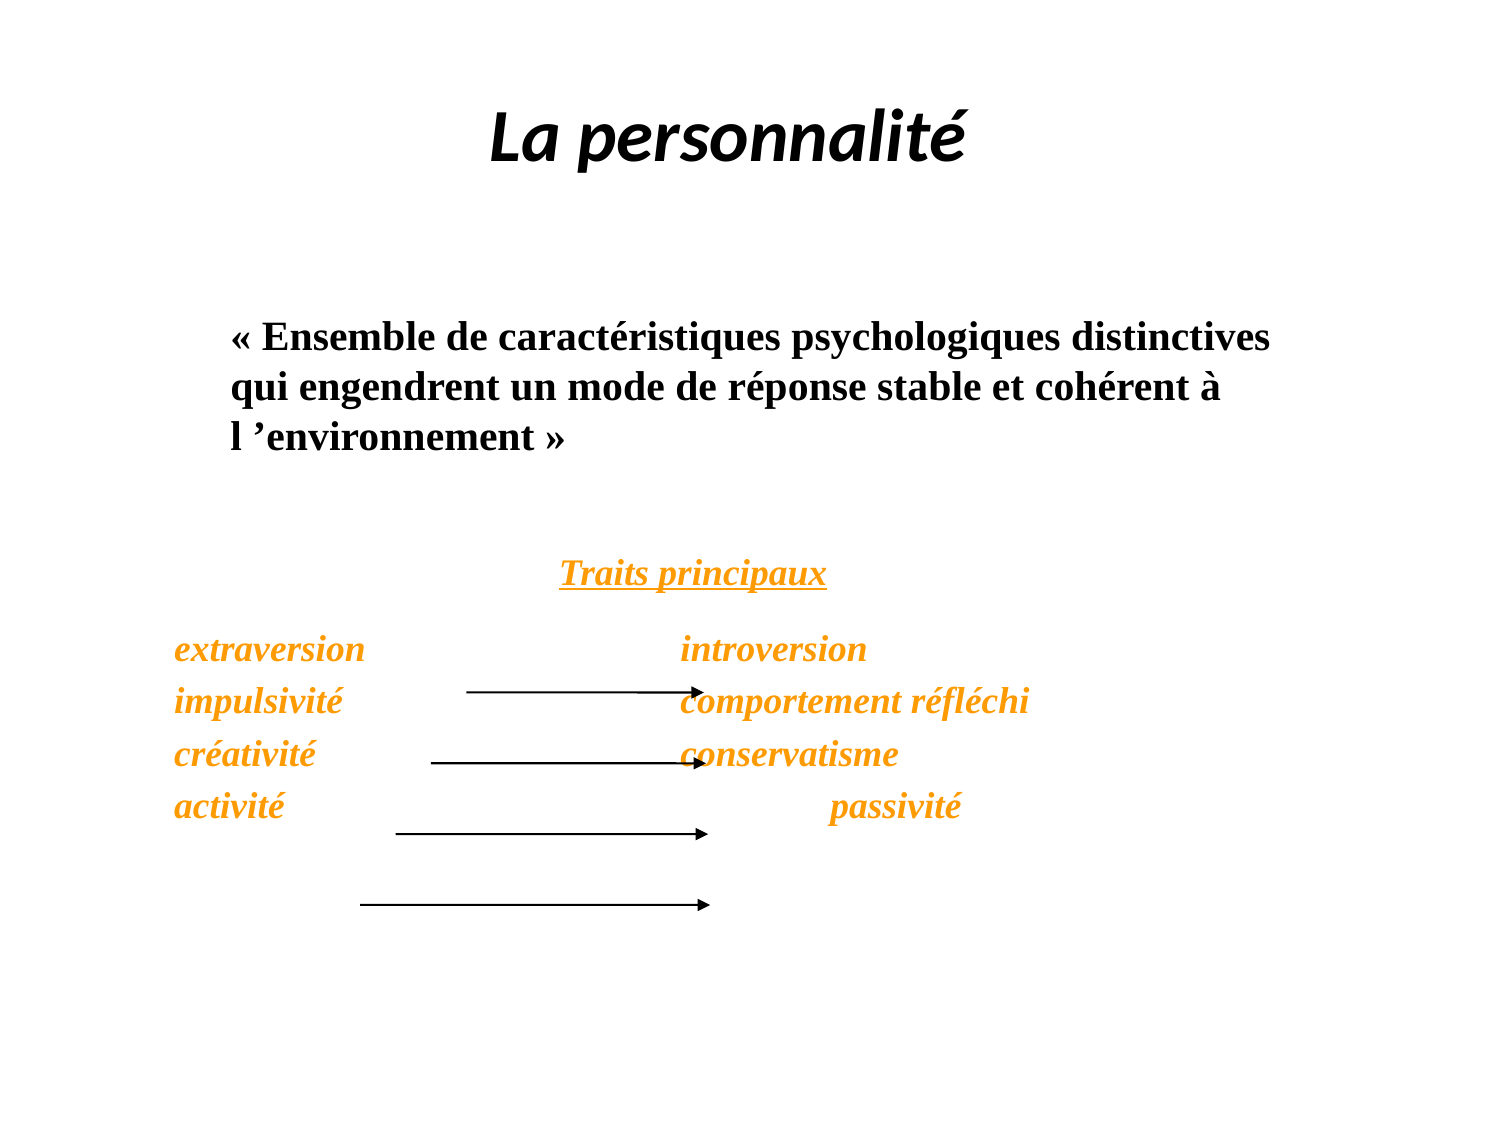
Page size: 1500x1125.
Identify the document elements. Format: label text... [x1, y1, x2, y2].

text_box [430, 757, 706, 770]
text_box La personnalité [360, 66, 1105, 197]
text_box [360, 898, 711, 912]
text_box « Ensemble de caractéristiques psychologiques distinctives qui engendrent un mode de réponse stable et cohérent à l ’environnement » Traits principaux extraversion introversion impulsivité comportement réfléchi créativité conservatisme activité passivité [159, 243, 1316, 777]
text_box [466, 686, 704, 699]
text_box [395, 827, 709, 841]
